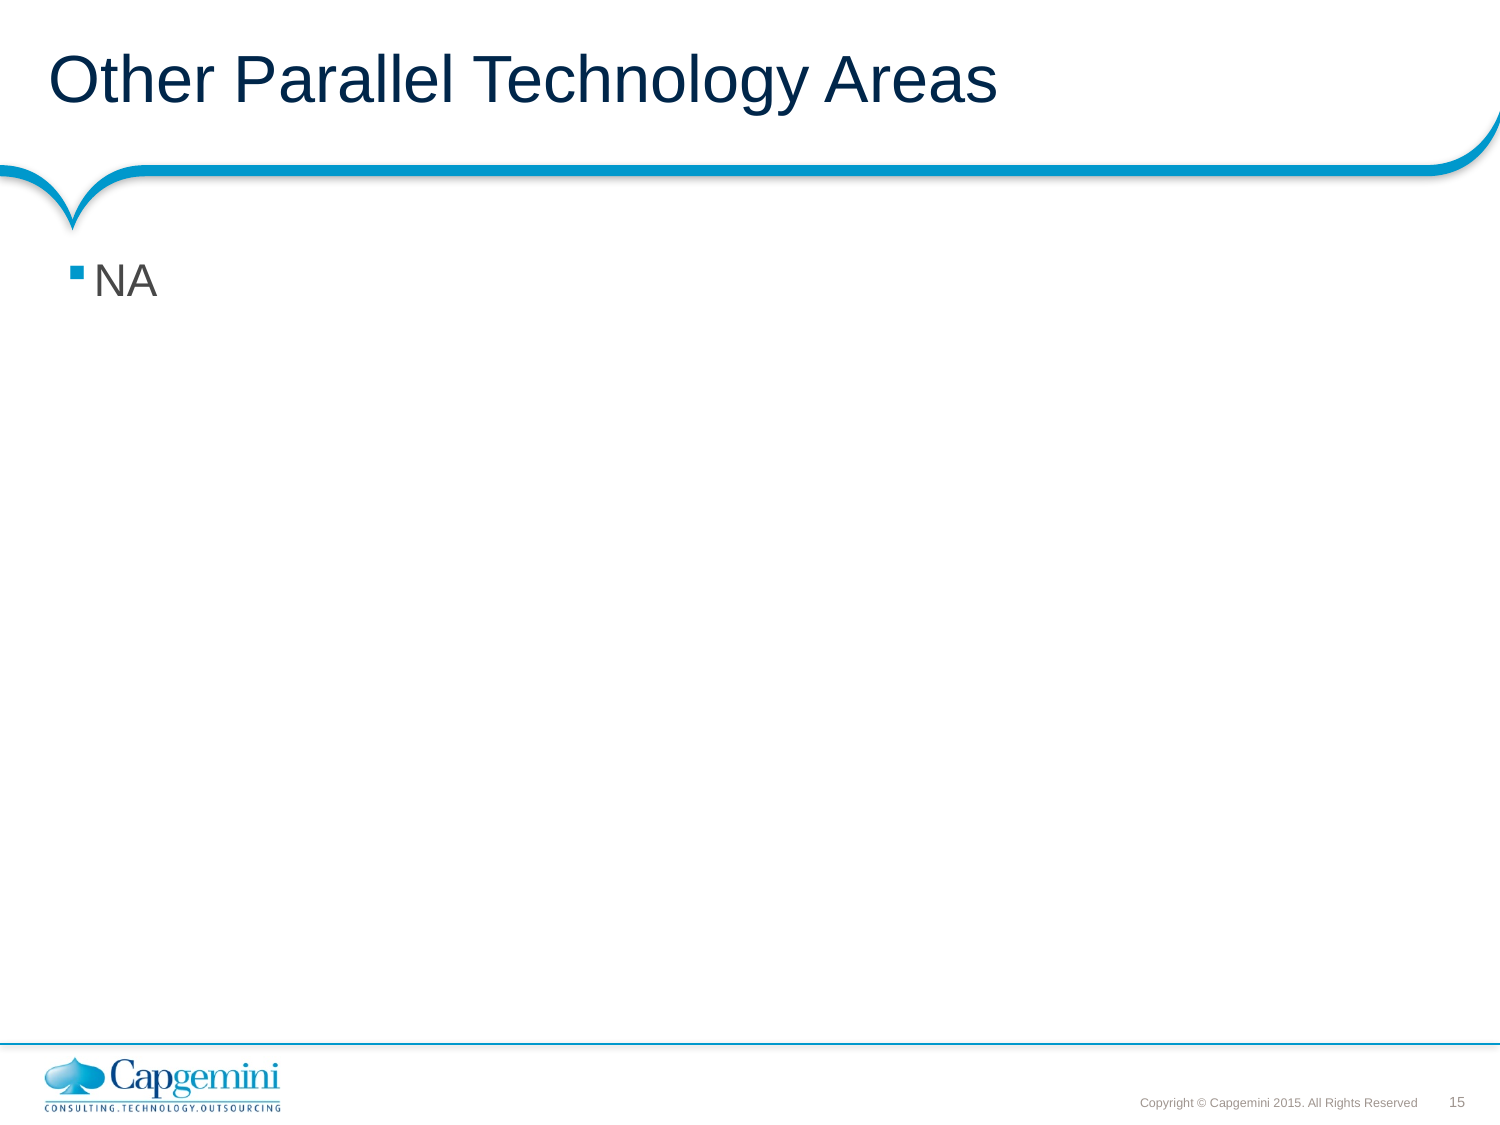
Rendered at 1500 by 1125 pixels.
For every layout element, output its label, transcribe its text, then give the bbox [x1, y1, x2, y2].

title Other Parallel Technology Areas [0, 0, 1500, 165]
list NA [48, 245, 1500, 1007]
picture [44, 1056, 281, 1113]
